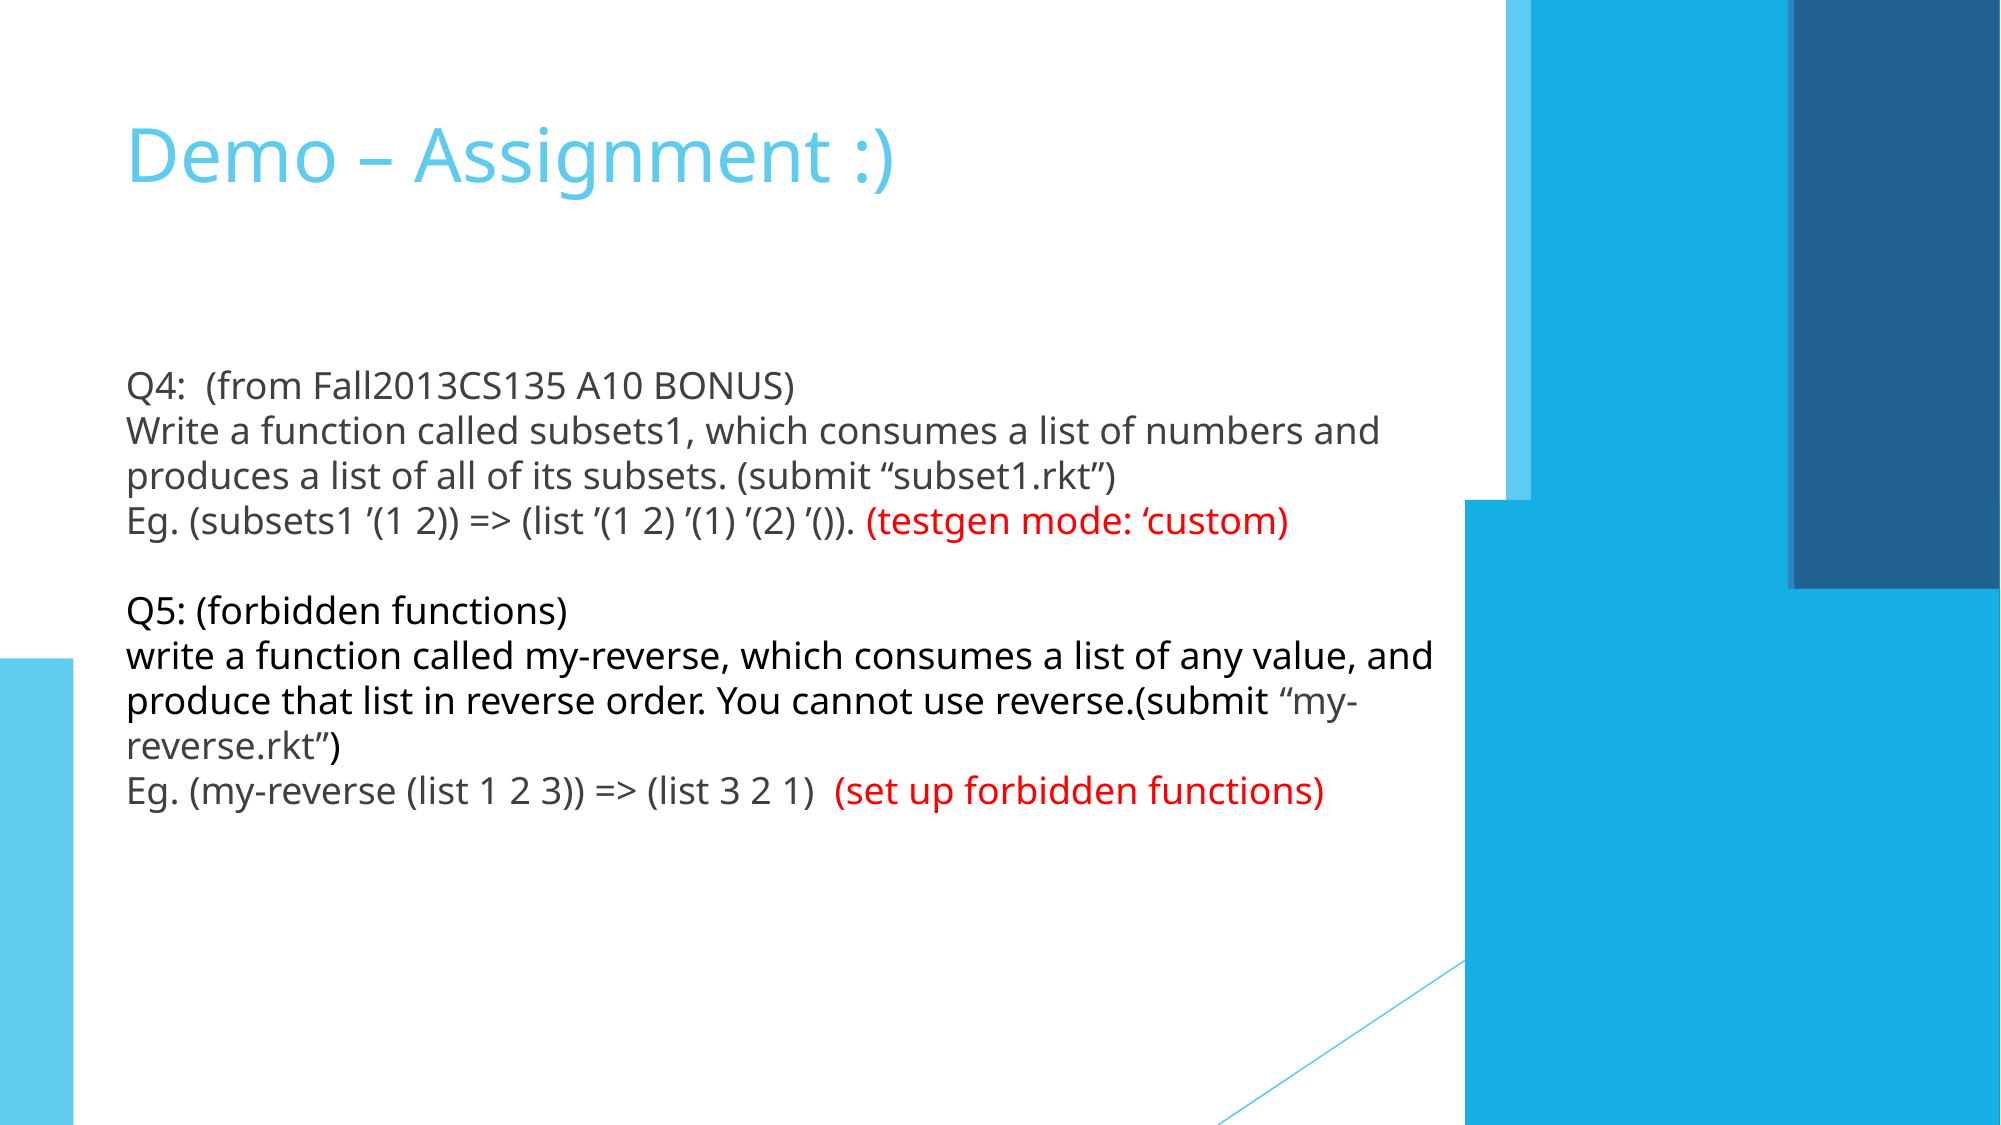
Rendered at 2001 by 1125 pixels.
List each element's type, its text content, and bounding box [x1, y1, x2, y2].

text_box Q4: (from Fall2013CS135 A10 BONUS) Write a function called subsets1, which consumes a list of numbers and produces a list of all of its subsets. (submit “subset1.rkt”) Eg. (subsets1 ’(1 2)) => (list ’(1 2) ’(1) ’(2) ’()). (testgen mode: ‘custom) Q5: (forbidden functions) write a function called my-reverse, which consumes a list of any value, and produce that list in reverse order. You cannot use reverse.(submit “my-reverse.rkt”) Eg. (my-reverse (list 1 2 3)) => (list 3 2 1) (set up forbidden functions) [111, 354, 1522, 991]
text_box Demo – Assignment :) [111, 99, 1522, 317]
